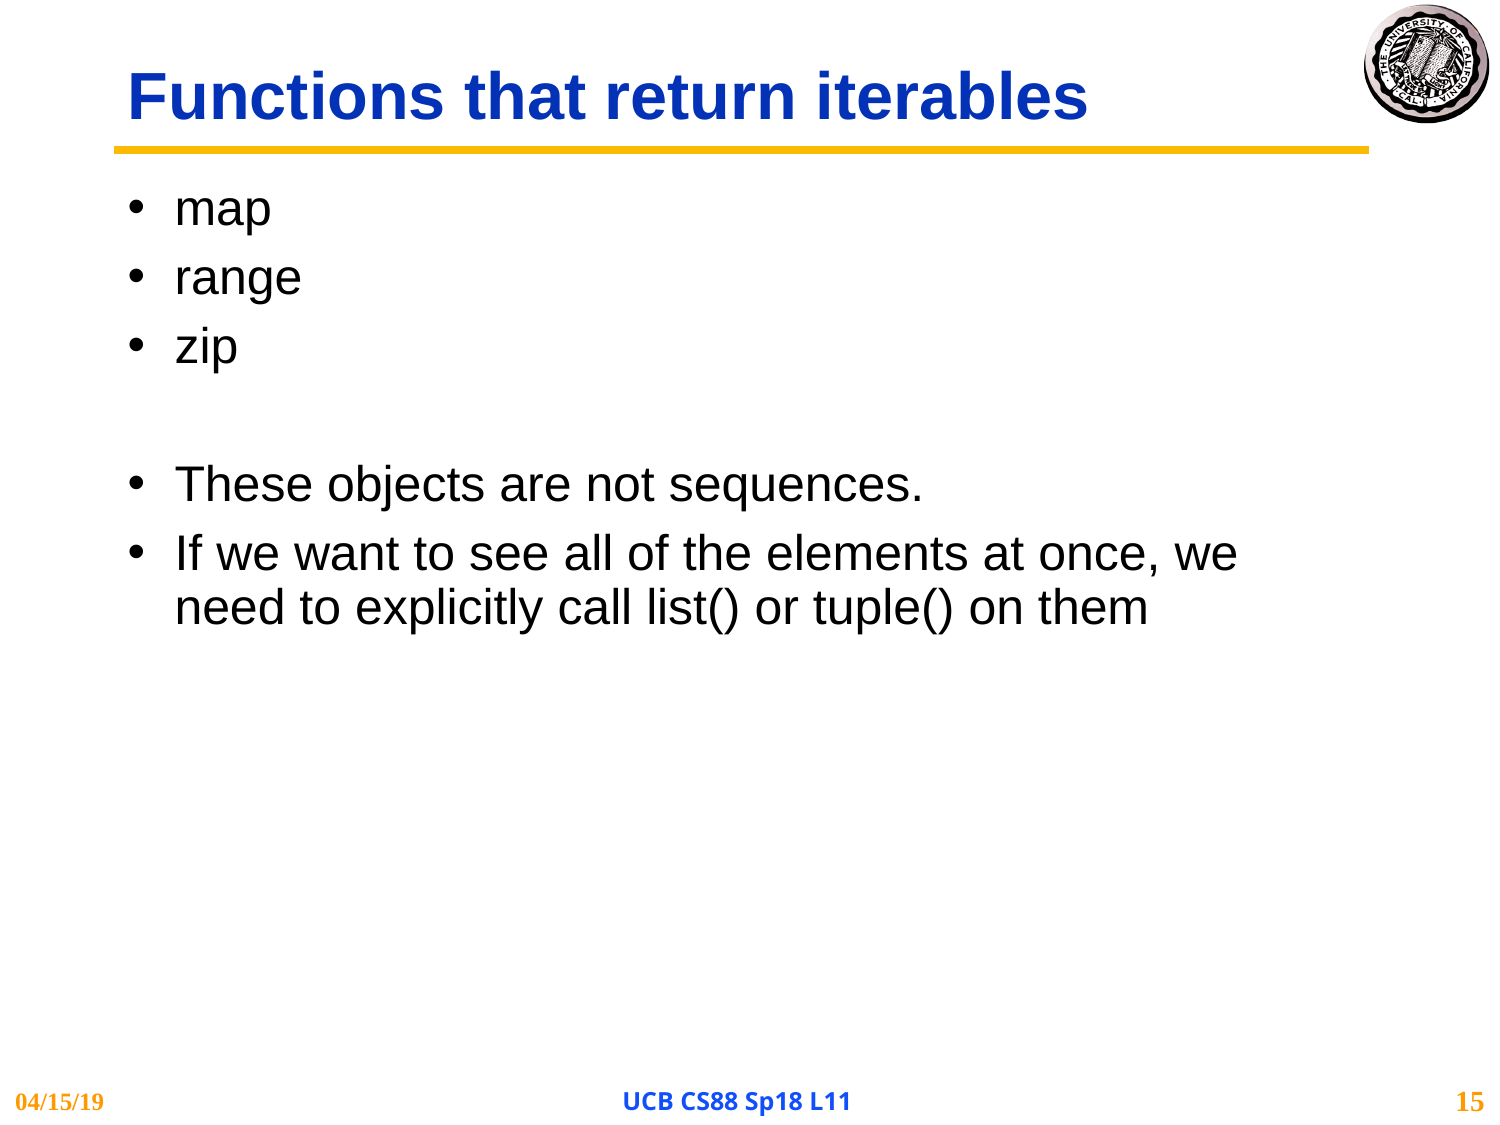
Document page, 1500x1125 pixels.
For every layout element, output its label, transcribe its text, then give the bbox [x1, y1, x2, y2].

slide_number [0, 1074, 250, 1125]
slide_number 15 [1412, 1074, 1500, 1125]
footer UCB CS88 Sp18 L11 [500, 1074, 975, 1125]
picture [1350, 0, 1500, 127]
title Functions that return iterables [112, 37, 1375, 159]
list map range zip These objects are not sequences. If we want to see all of the elements at once, we need to explicitly call list() or tuple() on them [112, 174, 1363, 1038]
